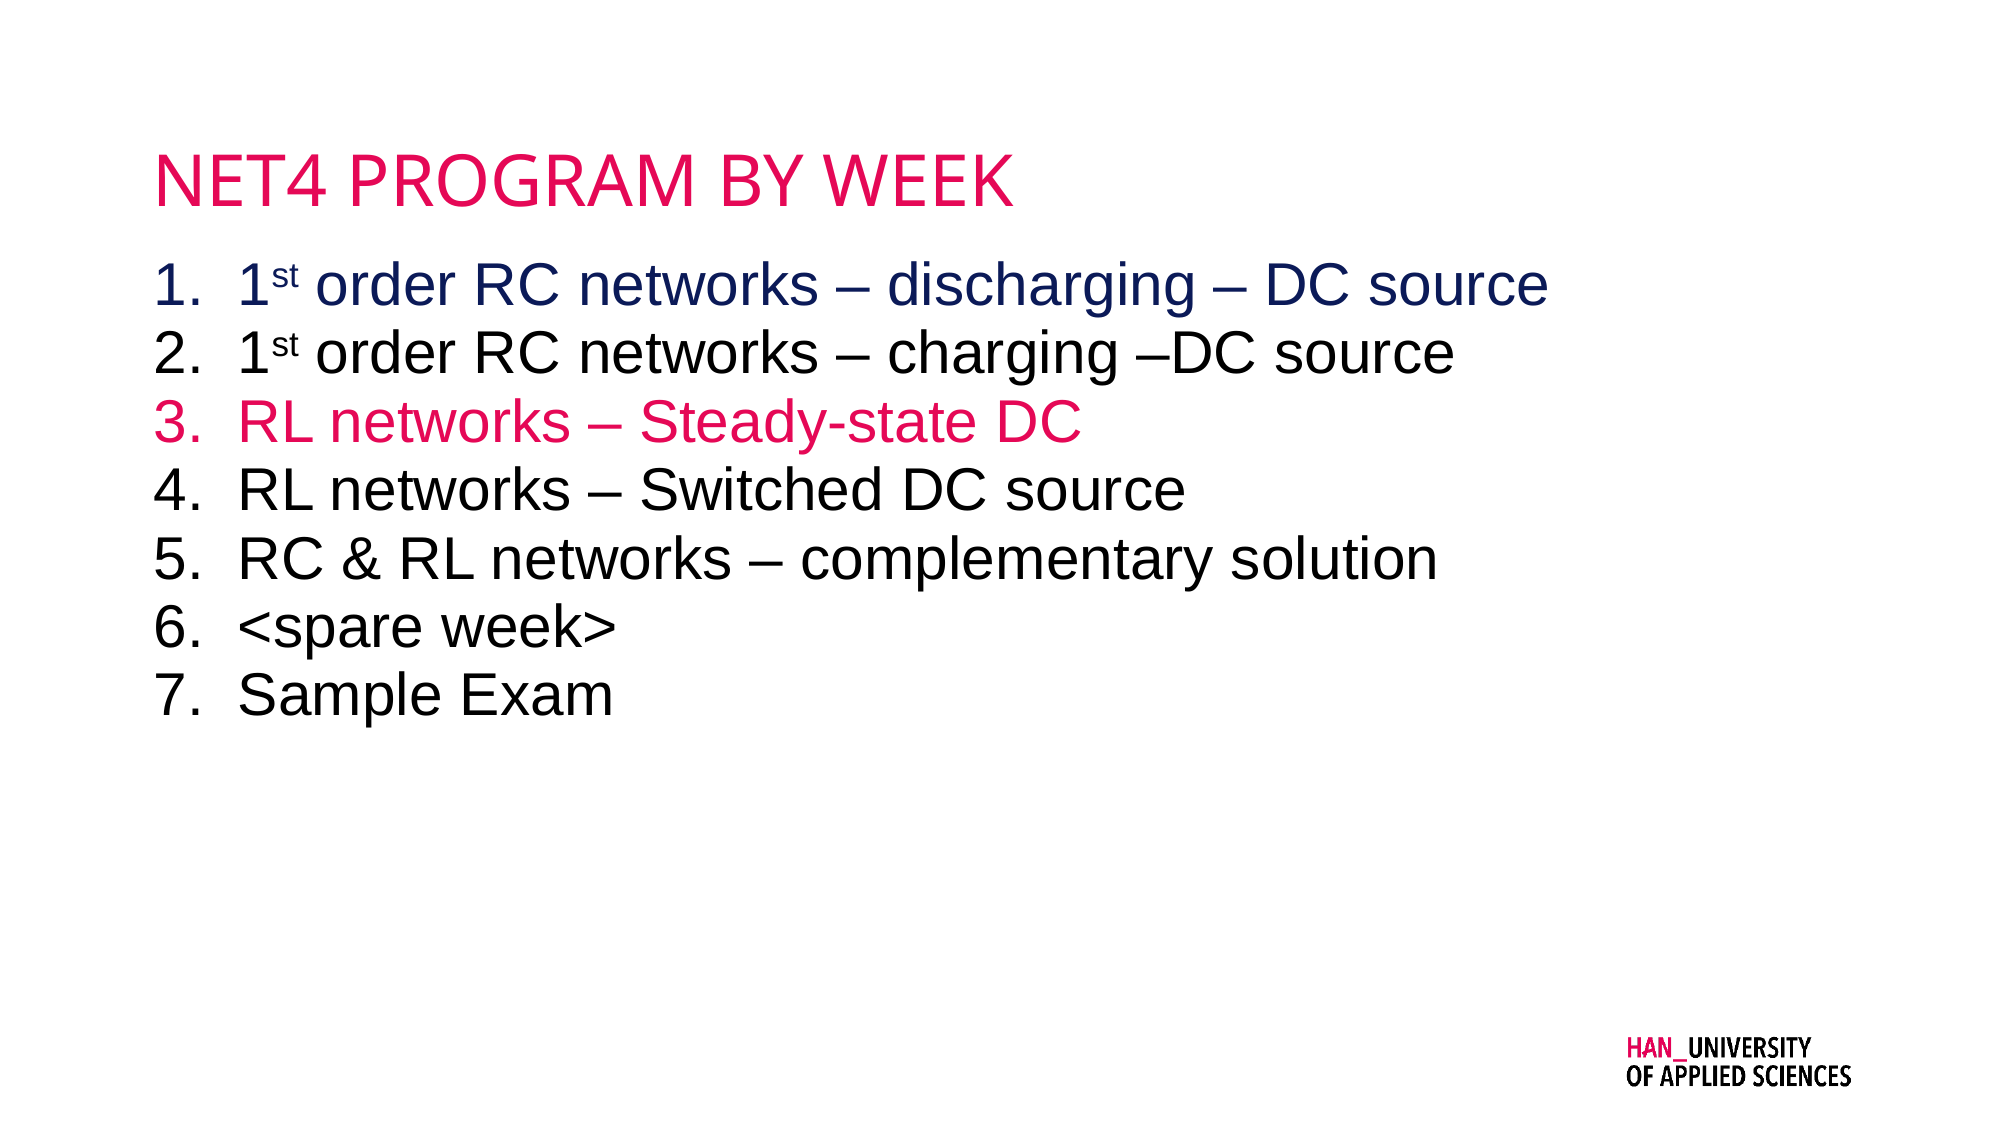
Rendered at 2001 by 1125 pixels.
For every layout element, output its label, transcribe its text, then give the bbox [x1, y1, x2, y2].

list 1st order RC networks – discharging – DC source 1st order RC networks – charging –DC source RL networks – Steady-state DC RL networks – Switched DC source RC & RL networks – complementary solution <spare week> Sample Exam [138, 251, 1864, 1015]
title net4 program by week [137, 59, 1863, 230]
picture [1620, 1016, 1877, 1125]
